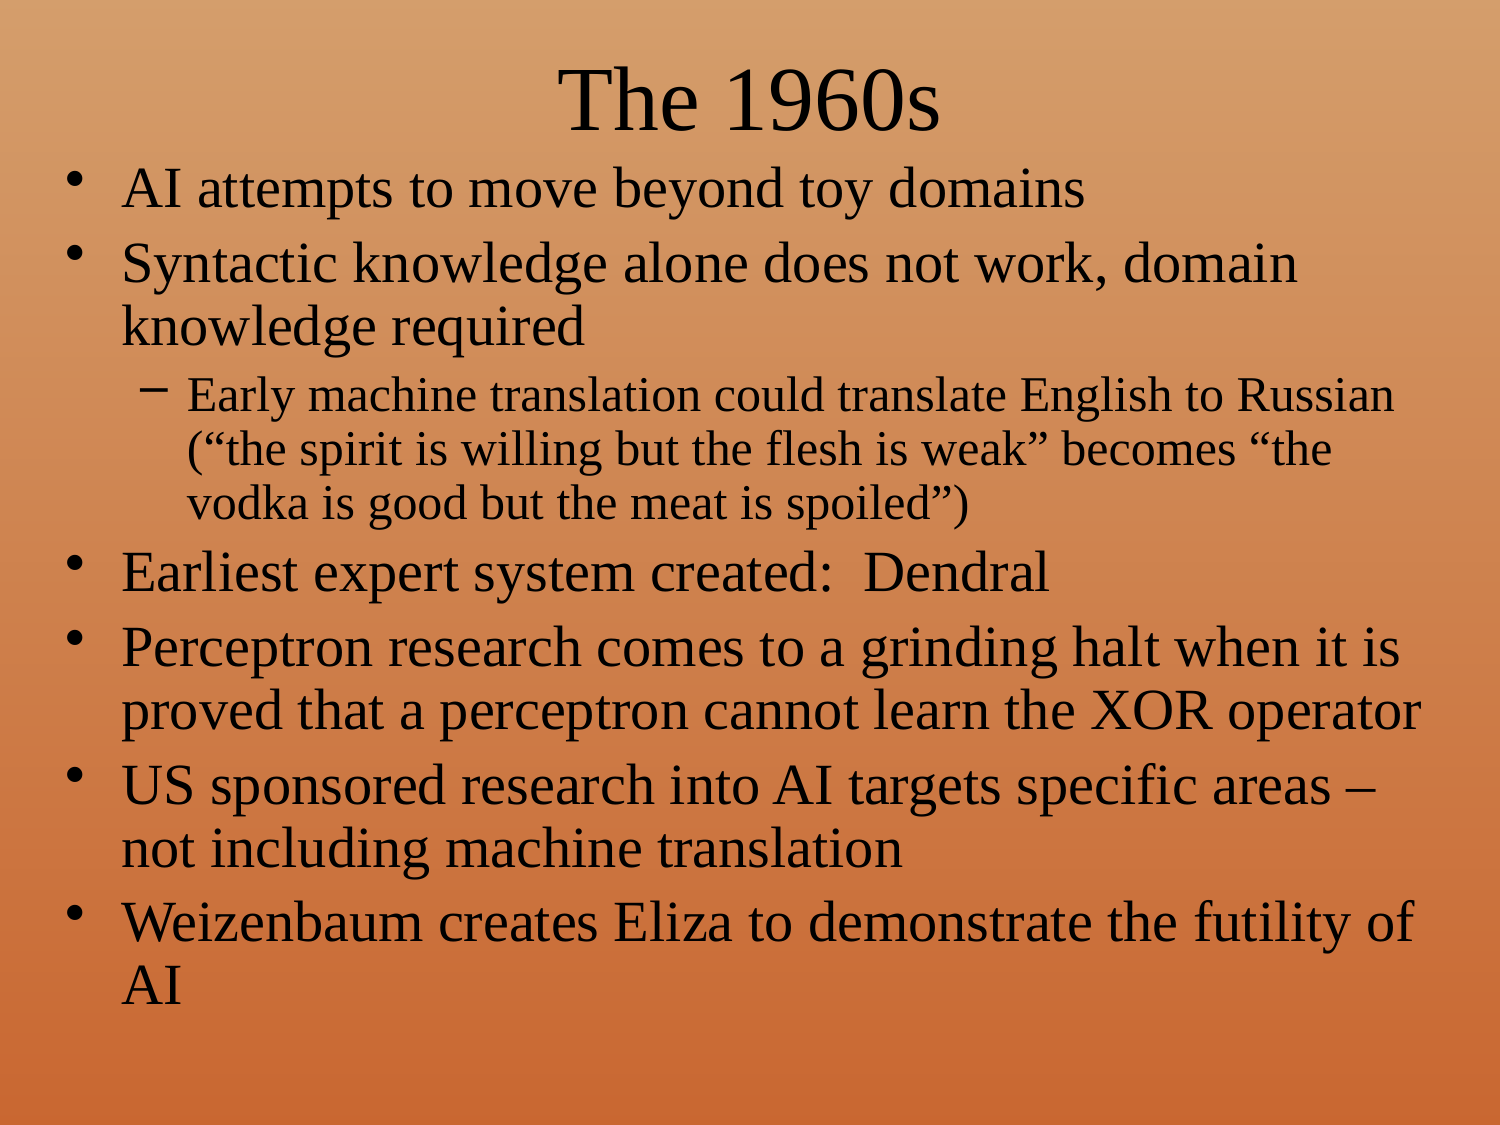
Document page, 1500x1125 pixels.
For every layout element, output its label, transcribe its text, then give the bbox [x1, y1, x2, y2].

list AI attempts to move beyond toy domains Syntactic knowledge alone does not work, domain knowledge required Early machine translation could translate English to Russian (“the spirit is willing but the flesh is weak” becomes “the vodka is good but the meat is spoiled”) Earliest expert system created: Dendral Perceptron research comes to a grinding halt when it is proved that a perceptron cannot learn the XOR operator US sponsored research into AI targets specific areas – not including machine translation Weizenbaum creates Eliza to demonstrate the futility of AI [50, 149, 1463, 1075]
title The 1960s [112, 0, 1388, 149]
